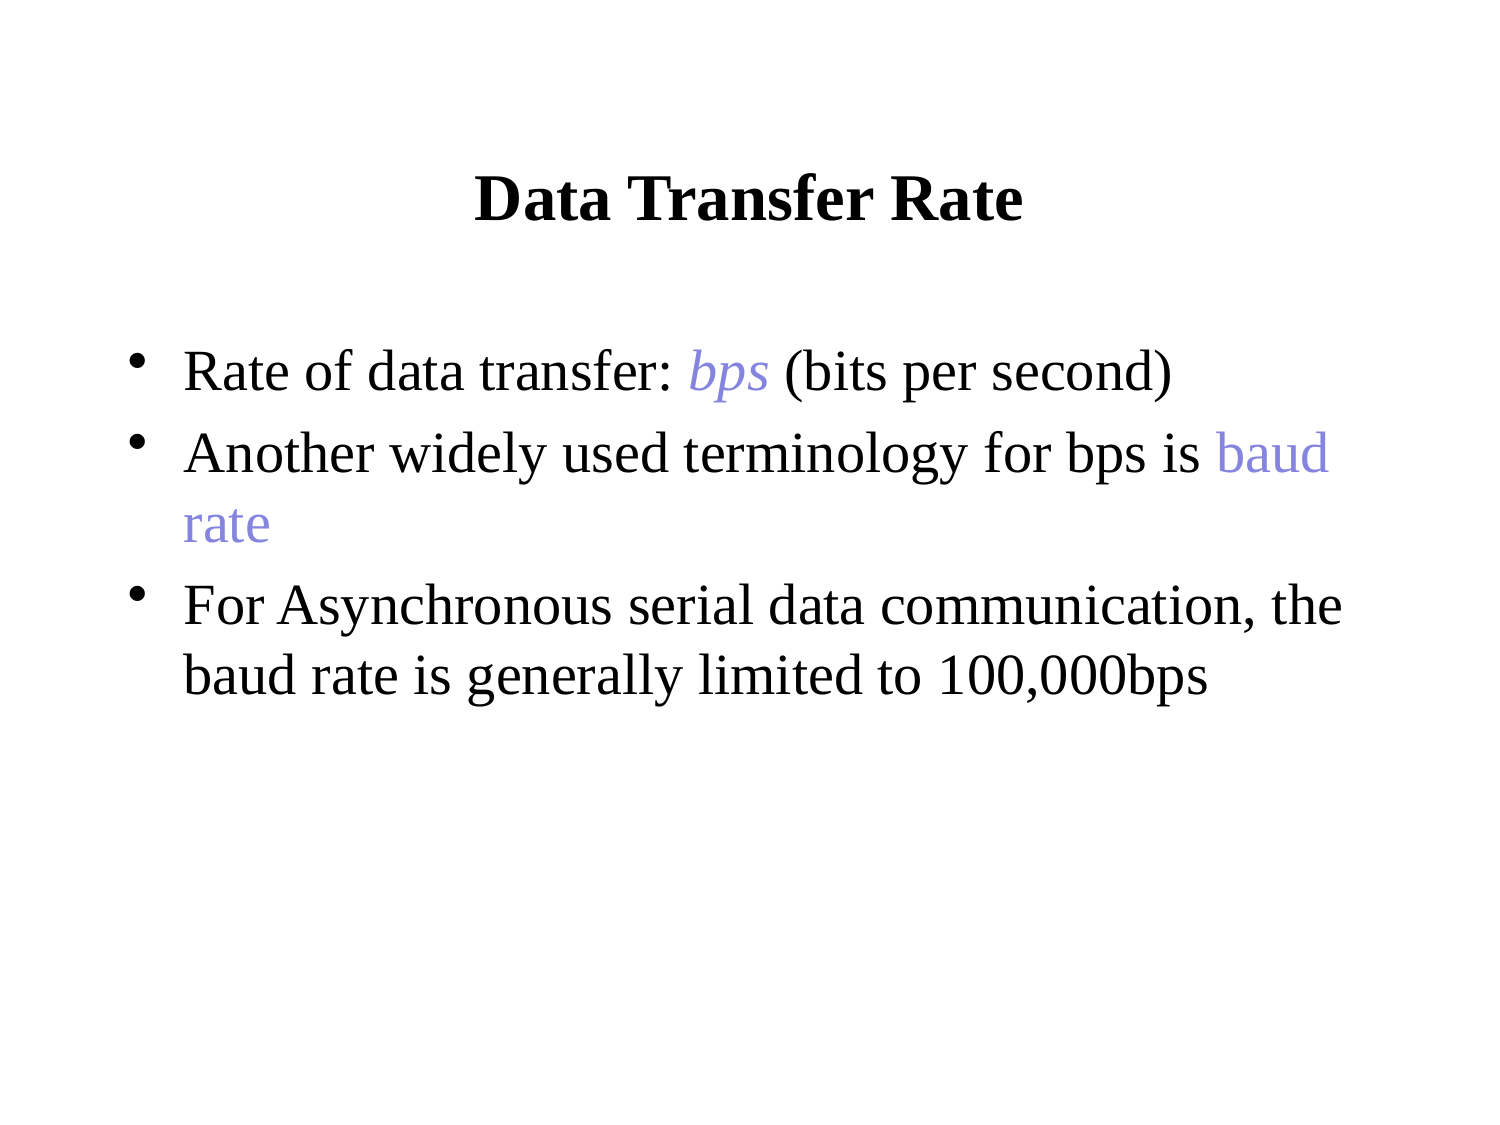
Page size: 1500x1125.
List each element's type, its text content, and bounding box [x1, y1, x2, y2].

list Rate of data transfer: bps (bits per second) Another widely used terminology for bps is baud rate For Asynchronous serial data communication, the baud rate is generally limited to 100,000bps [112, 324, 1388, 1000]
title Data Transfer Rate [112, 99, 1388, 288]
